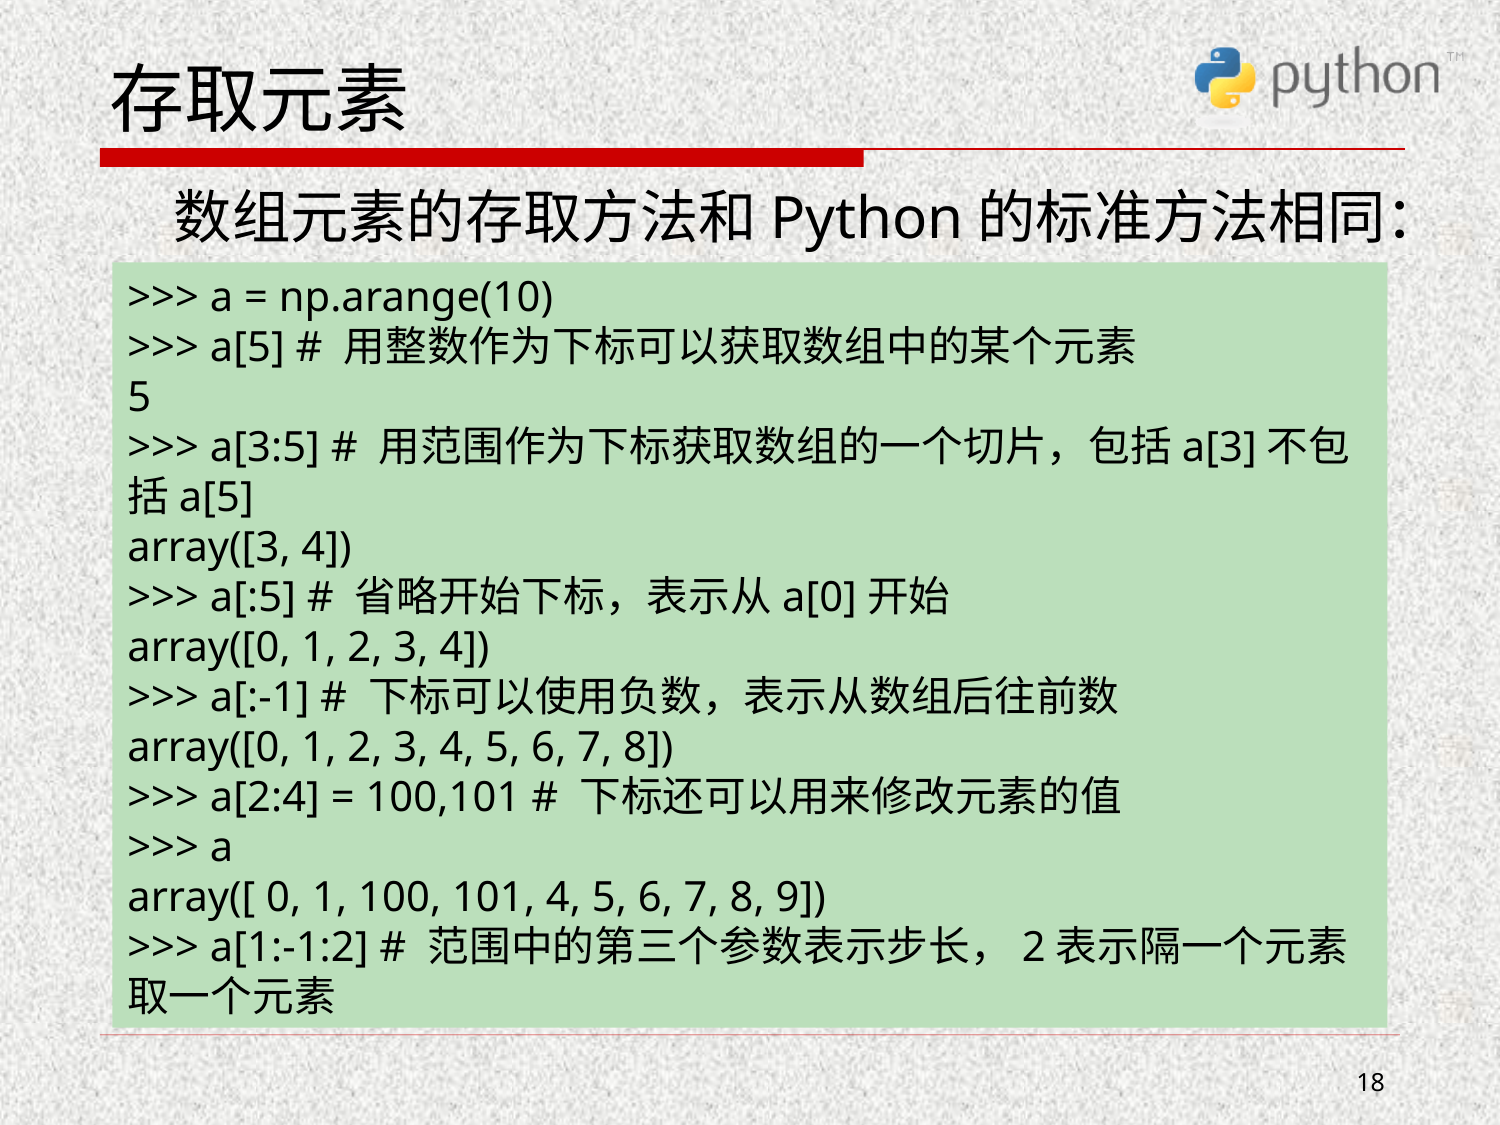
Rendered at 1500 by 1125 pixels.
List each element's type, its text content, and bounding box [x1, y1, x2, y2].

title 存取元素 [94, 50, 1407, 149]
picture [0, 0, 1500, 1125]
list 数组元素的存取方法和Python的标准方法相同： [92, 172, 1406, 988]
text_box >>> a = np.arange(10) >>> a[5] # 用整数作为下标可以获取数组中的某个元素 5 >>> a[3:5] # 用范围作为下标获取数组的一个切片，包括a[3]不包括a[5] array([3, 4]) >>> a[:5] # 省略开始下标，表示从a[0]开始 array([0, 1, 2, 3, 4]) >>> a[:-1] # 下标可以使用负数，表示从数组后往前数 array([0, 1, 2, 3, 4, 5, 6, 7, 8]) >>> a[2:4] = 100,101 # 下标还可以用来修改元素的值 >>> a array([ 0, 1, 100, 101, 4, 5, 6, 7, 8, 9]) >>> a[1:-1:2] # 范围中的第三个参数表示步长，2表示隔一个元素取一个元素 [112, 262, 1388, 1028]
slide_number 18 [1074, 1058, 1401, 1103]
